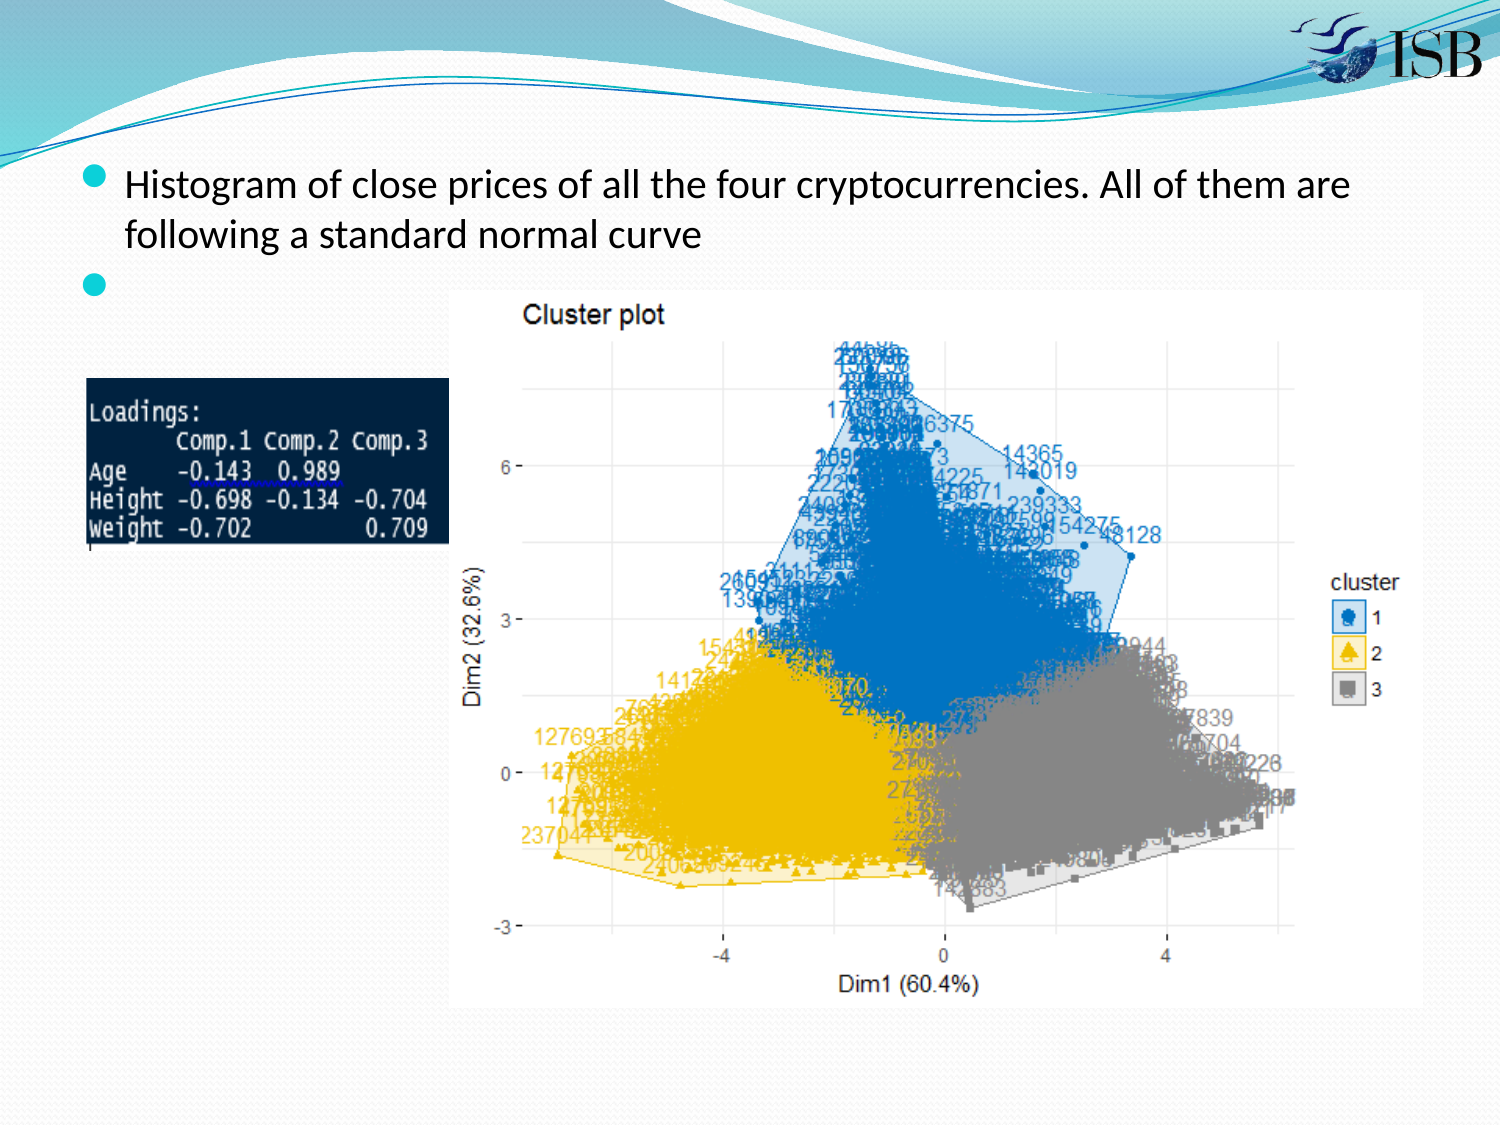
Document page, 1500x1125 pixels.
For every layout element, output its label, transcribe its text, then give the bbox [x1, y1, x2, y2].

picture [449, 290, 1423, 1009]
picture [1281, 0, 1500, 91]
list Histogram of close prices of all the four cryptocurrencies. All of them are following a standard normal curve [64, 149, 1415, 869]
picture [84, 378, 444, 551]
